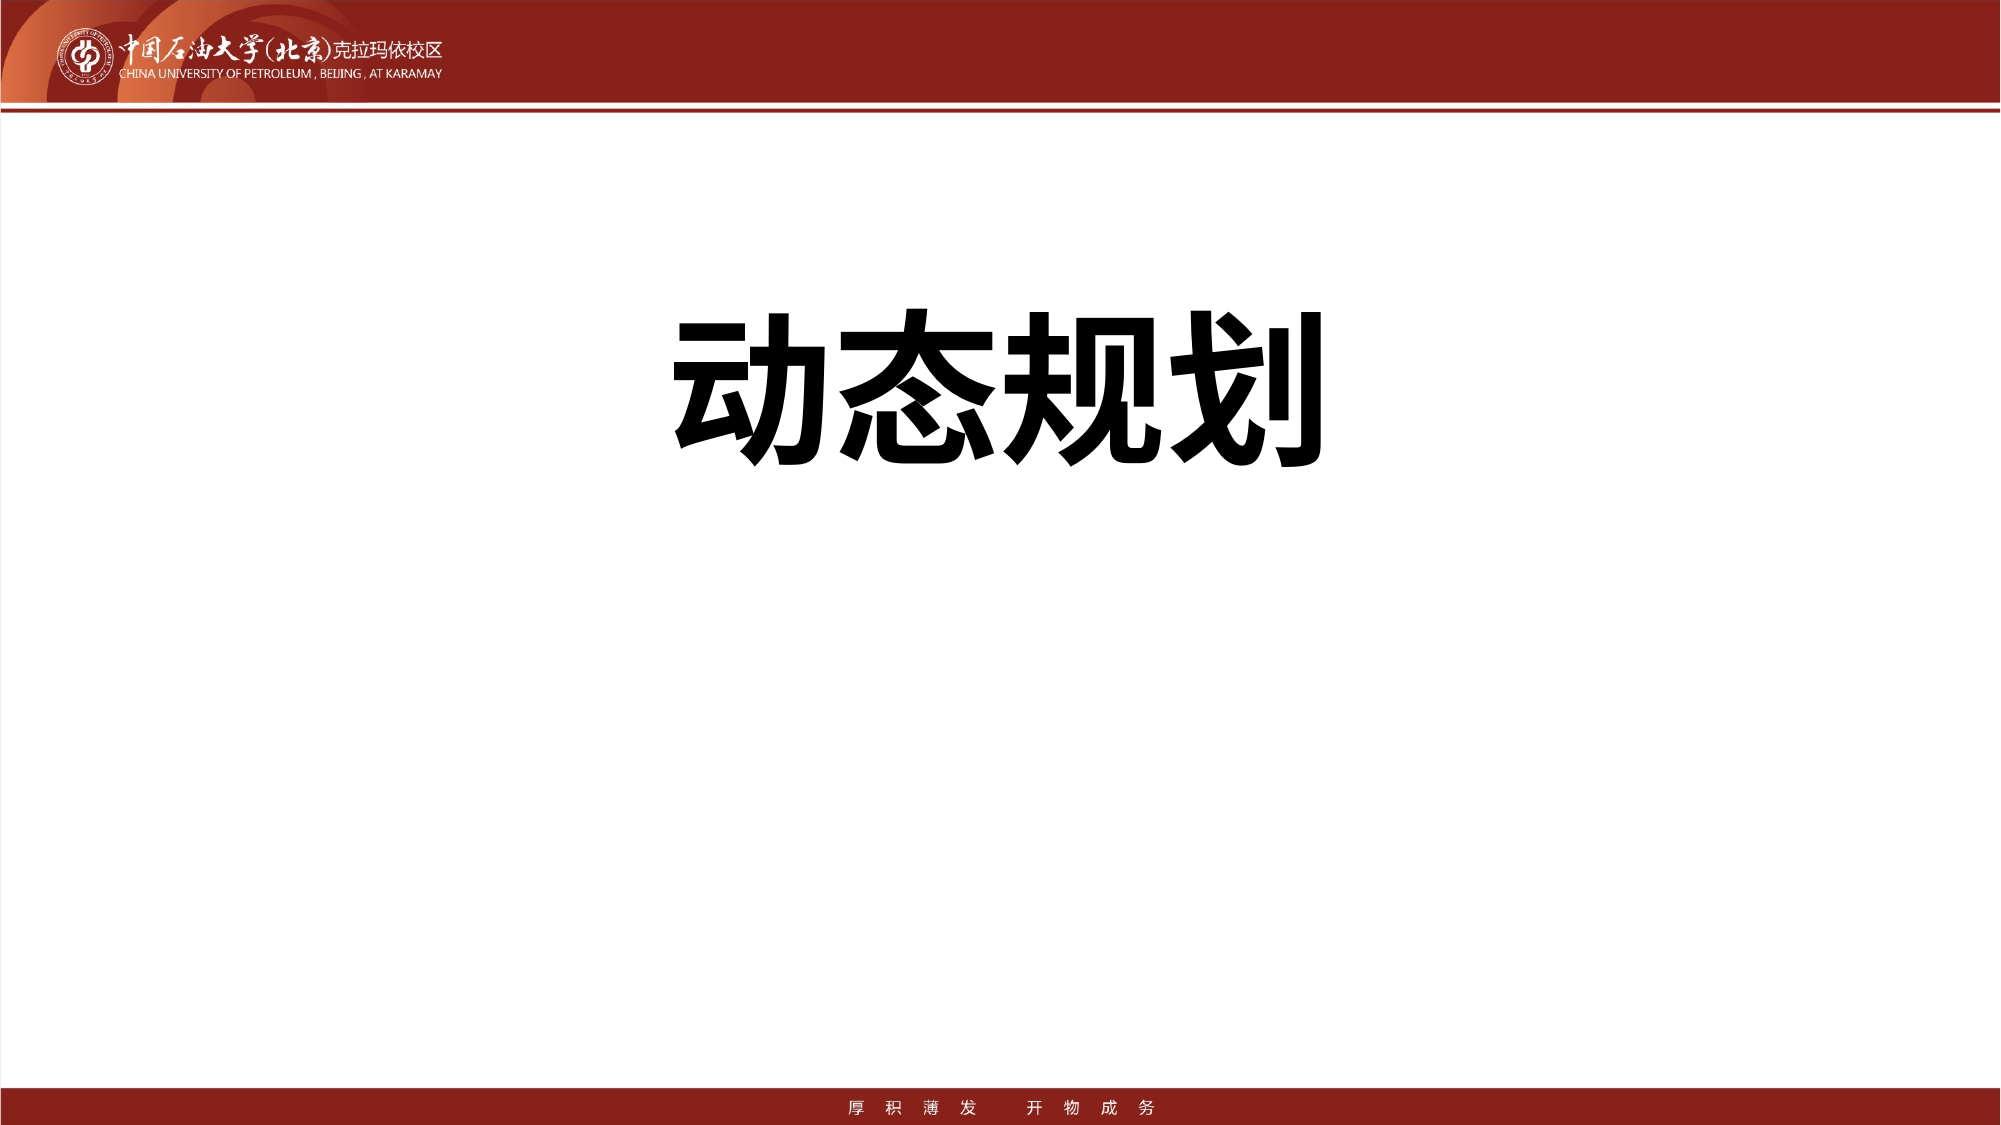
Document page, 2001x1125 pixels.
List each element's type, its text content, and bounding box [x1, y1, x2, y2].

picture [0, 0, 2001, 1125]
title 动态规划 [249, 184, 1750, 576]
